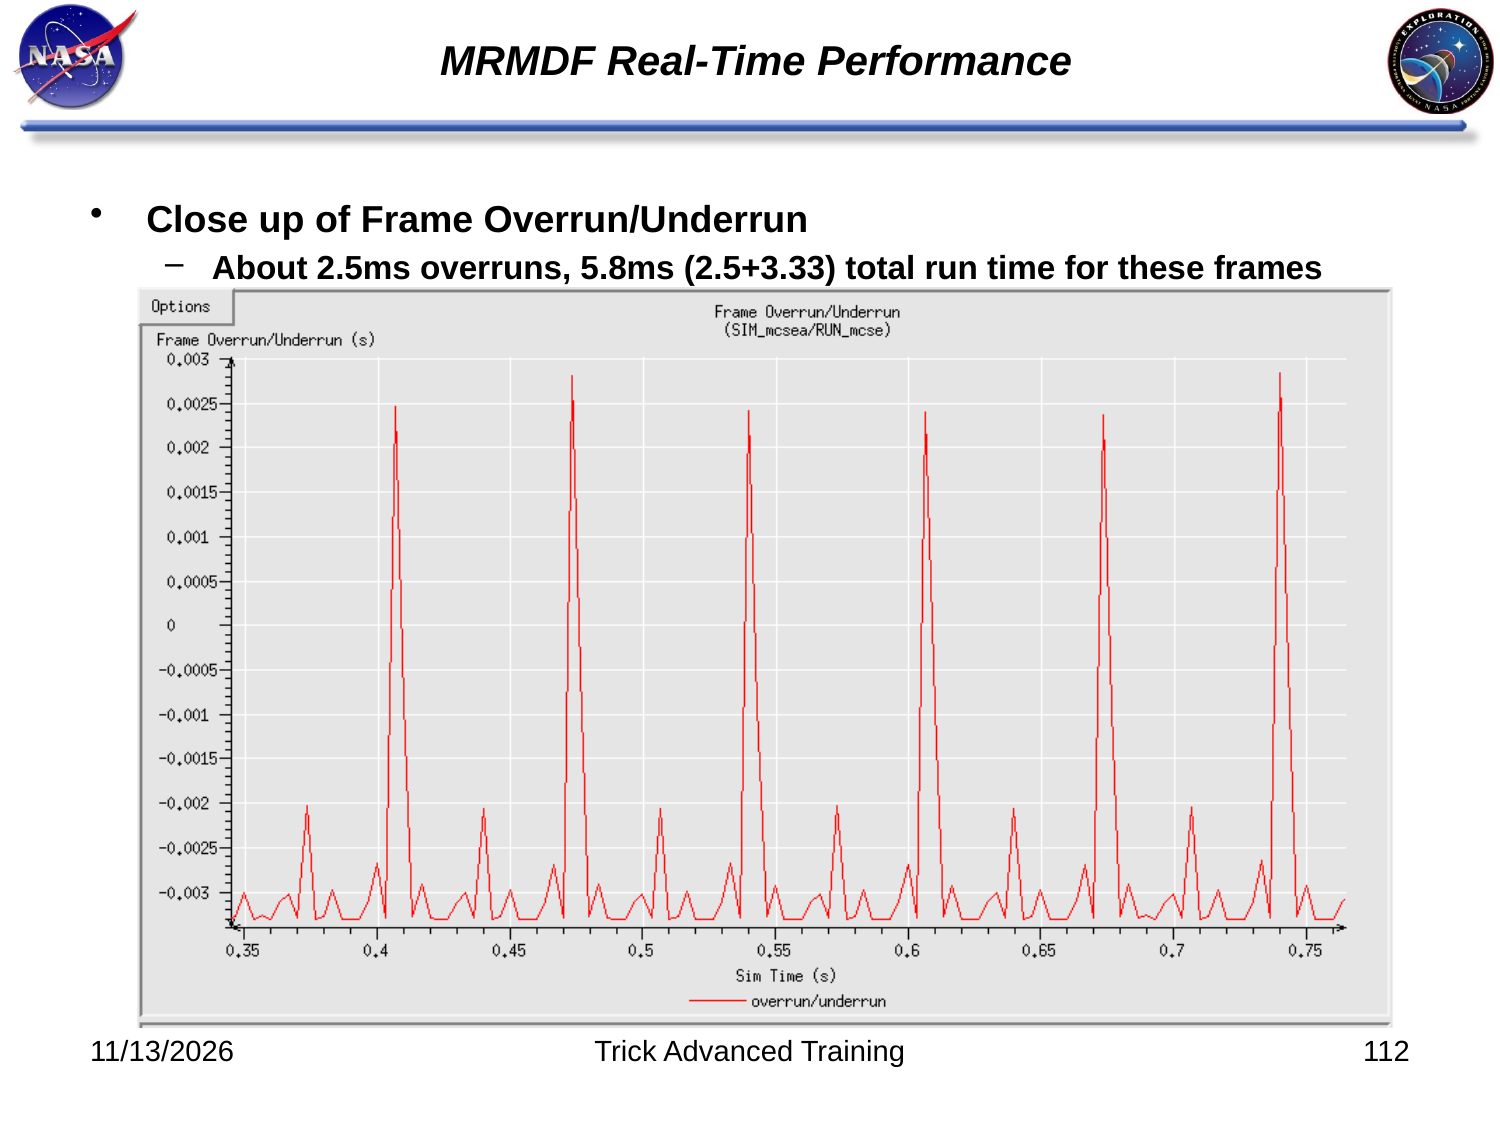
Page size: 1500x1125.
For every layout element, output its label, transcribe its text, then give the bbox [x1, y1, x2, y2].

title MRMDF Real-Time Performance [149, 24, 1363, 93]
picture [16, 8, 1494, 154]
picture [0, 0, 147, 110]
slide_number 112 [1074, 1024, 1426, 1103]
footer Trick Advanced Training [512, 1036, 988, 1103]
picture [137, 287, 1393, 1029]
list Close up of Frame Overrun/Underrun About 2.5ms overruns, 5.8ms (2.5+3.33) total run time for these frames [74, 187, 1426, 1006]
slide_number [74, 1024, 426, 1103]
